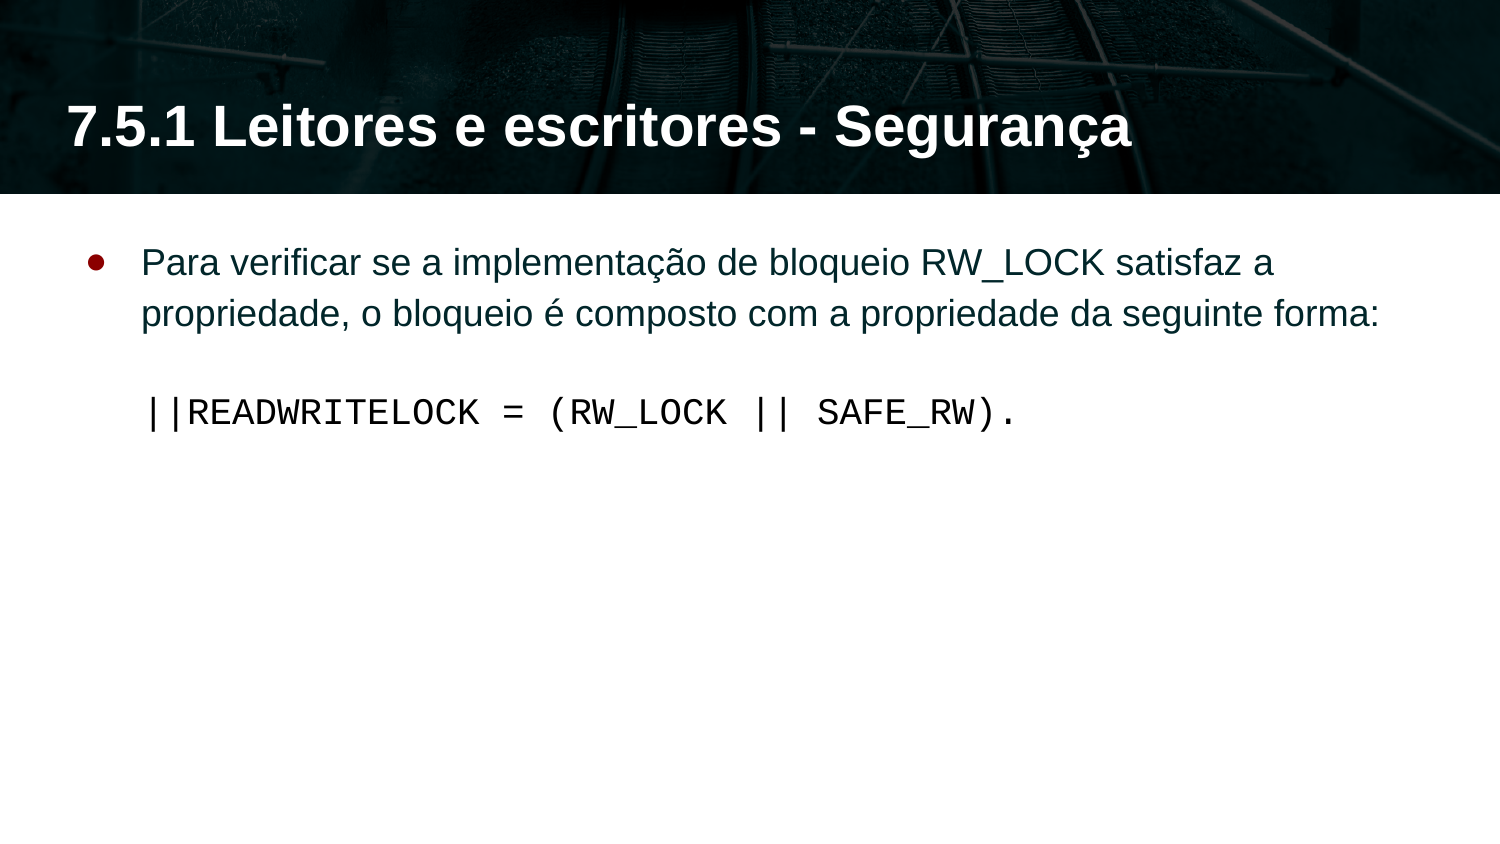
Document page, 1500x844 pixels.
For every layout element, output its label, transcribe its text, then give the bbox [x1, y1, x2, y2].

title 7.5.1 Leitores e escritores - Segurança [51, 72, 1449, 167]
list Para verificar se a implementação de bloqueio RW_LOCK satisfaz a propriedade, o bloqueio é composto com a propriedade da seguinte forma: [51, 215, 1449, 352]
picture [0, 0, 1500, 194]
text_box ||READWRITELOCK = (RW_LOCK || SAFE_RW). [127, 330, 1370, 489]
